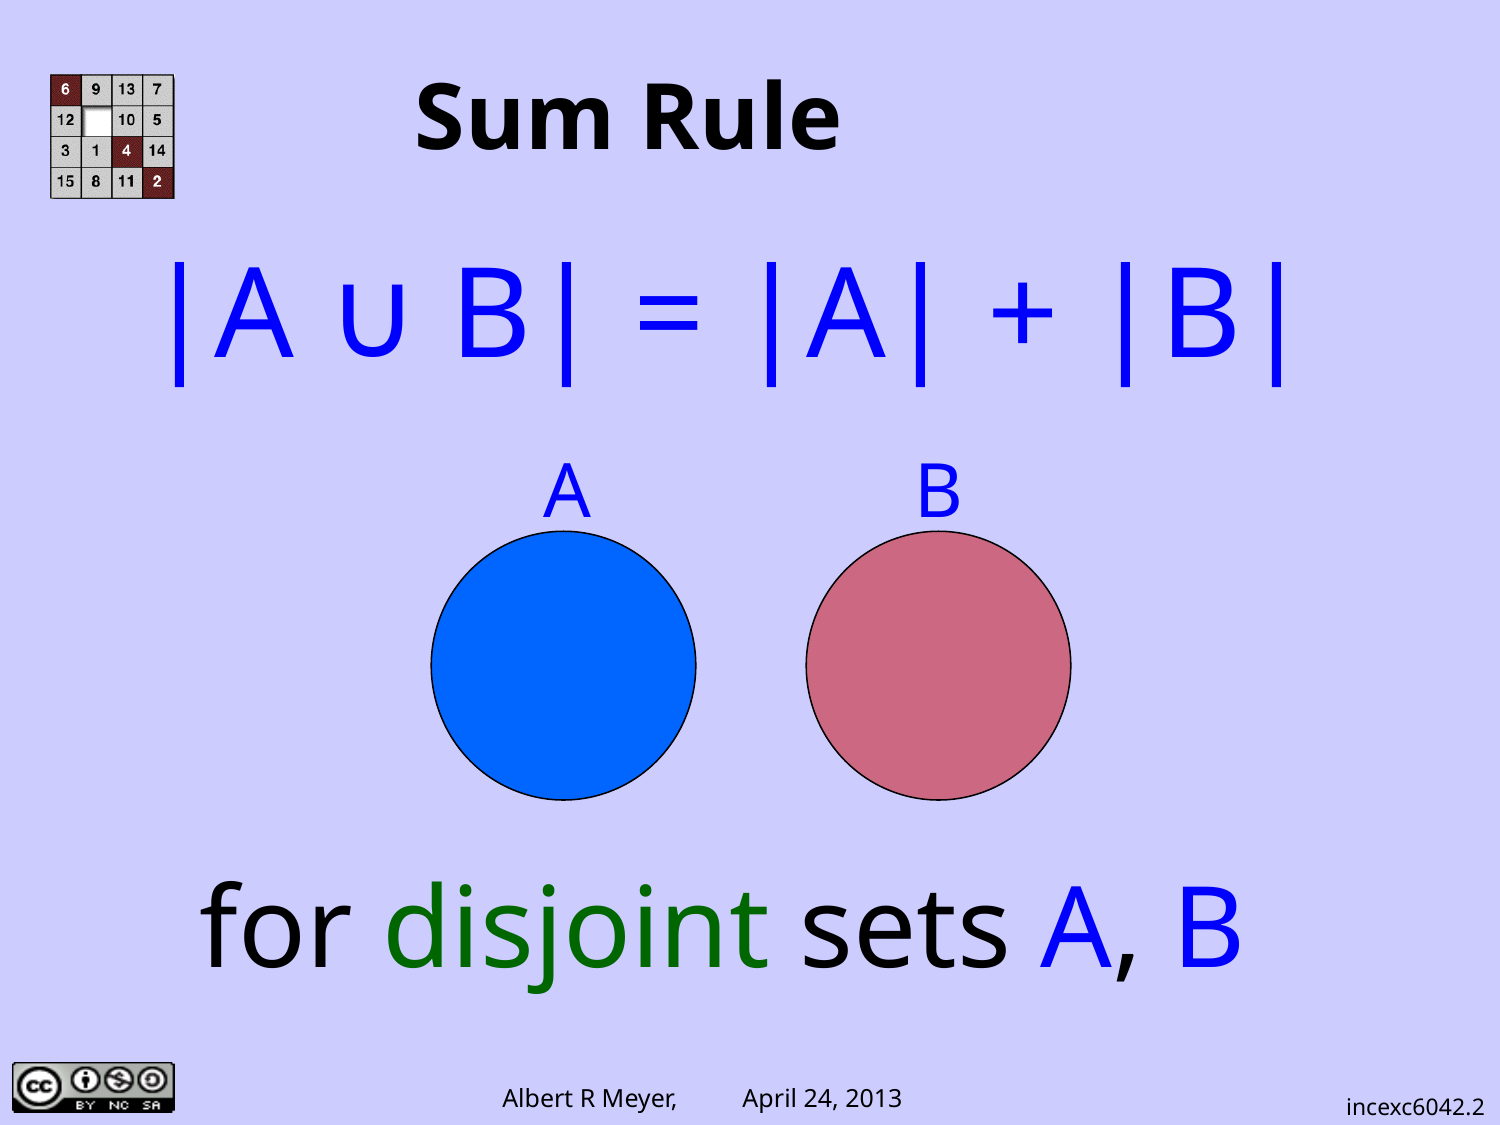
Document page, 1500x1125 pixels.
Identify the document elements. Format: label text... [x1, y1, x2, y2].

text_box [806, 537, 1071, 801]
list |A ∪ B| = |A| + |B| [87, 224, 1338, 413]
text_box [431, 535, 696, 801]
text_box A [529, 435, 607, 541]
text_box B [900, 435, 979, 541]
picture [12, 1062, 175, 1113]
text_box for disjoint sets A, B [184, 848, 1290, 998]
picture [50, 74, 175, 199]
slide_number incexc6042.2 [1062, 1084, 1500, 1125]
title Sum Rule [399, 24, 1088, 201]
